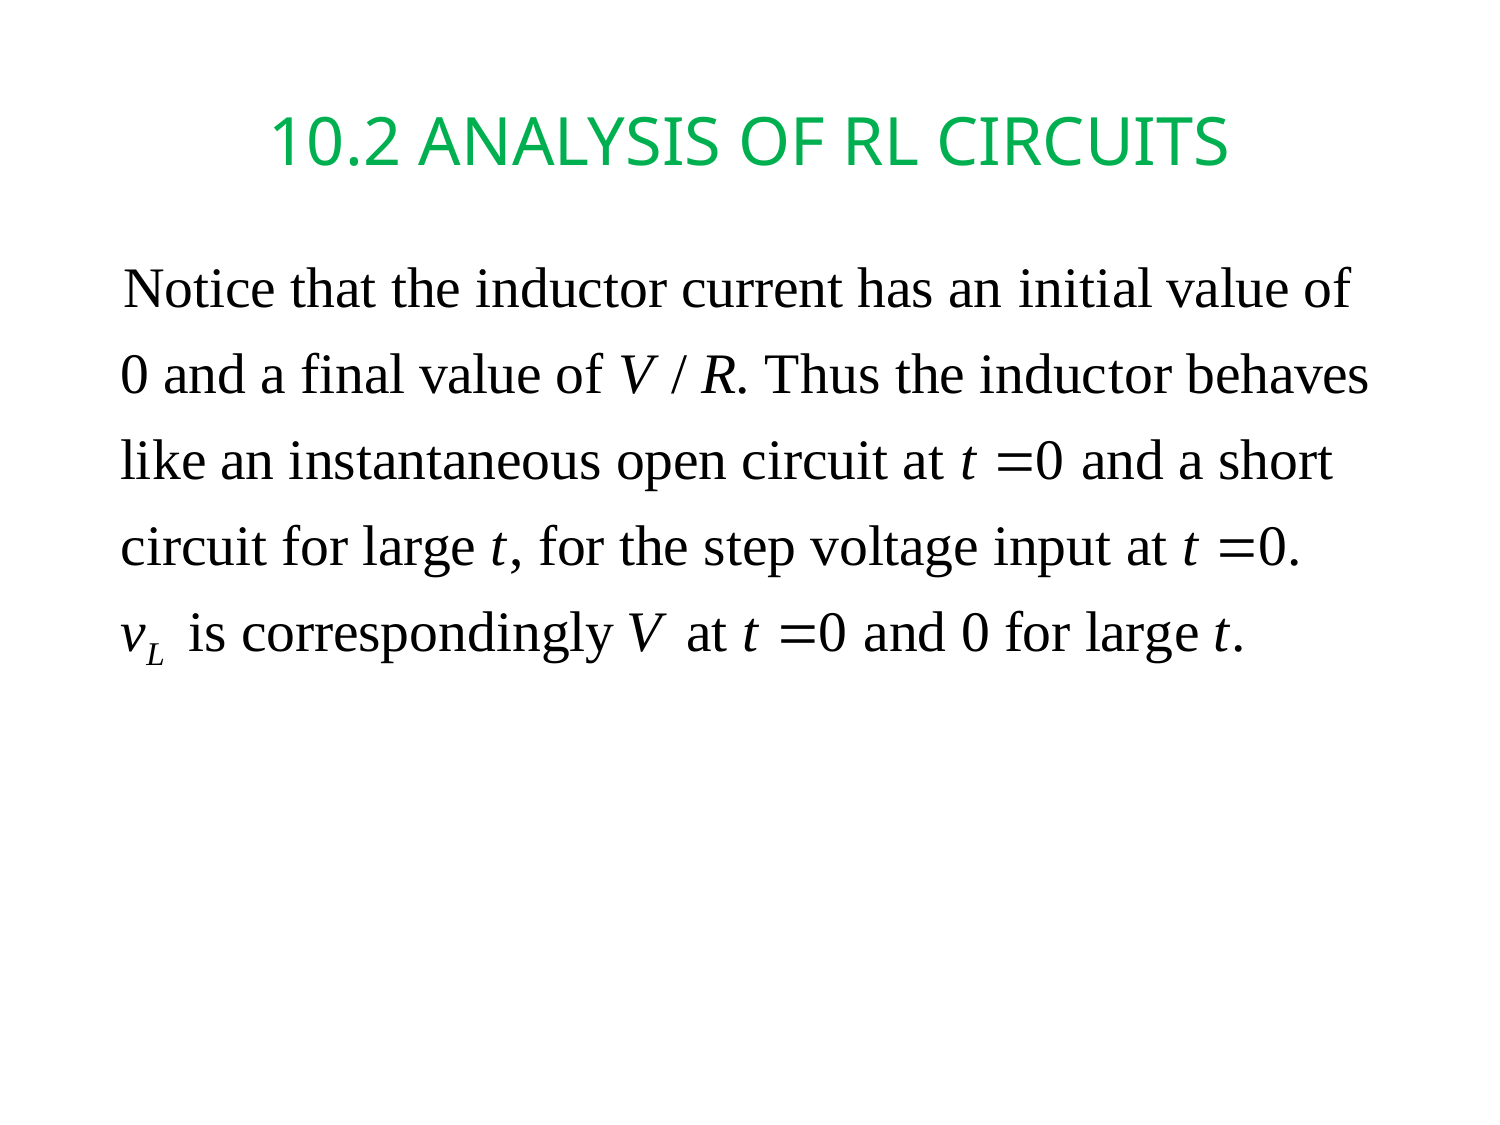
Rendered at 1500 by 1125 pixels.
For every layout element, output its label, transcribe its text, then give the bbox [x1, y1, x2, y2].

title 10.2 ANALYSIS OF RL CIRCUITS [75, 45, 1425, 233]
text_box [112, 254, 1396, 680]
